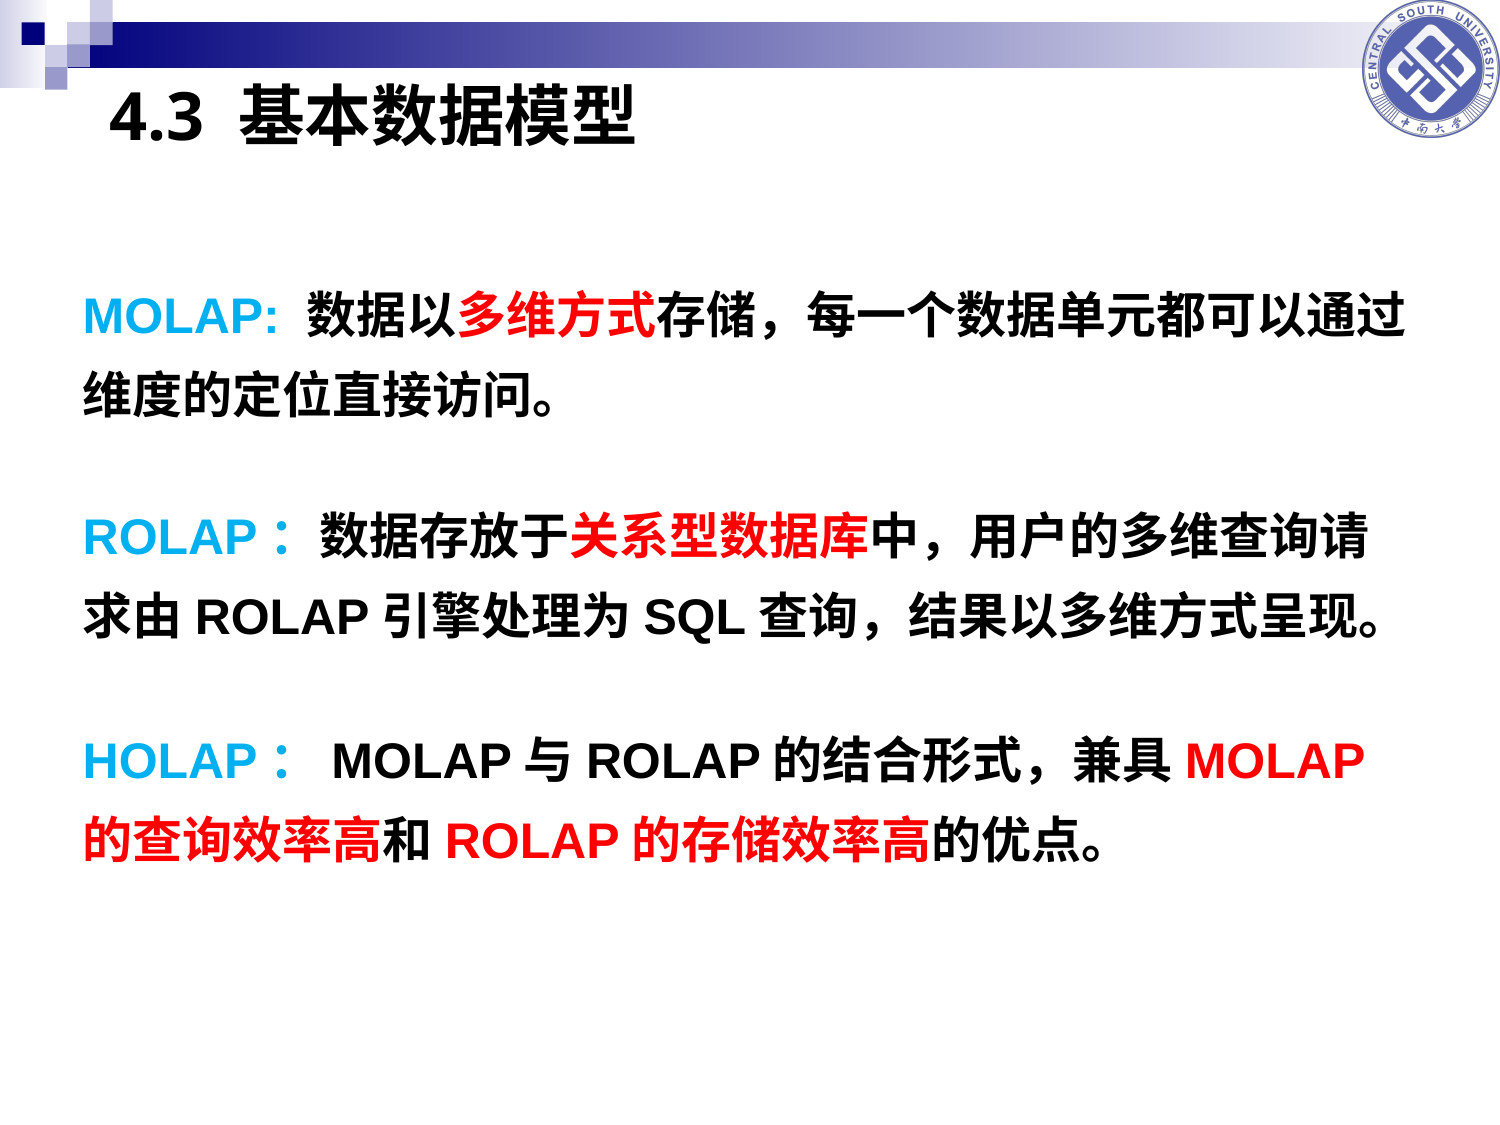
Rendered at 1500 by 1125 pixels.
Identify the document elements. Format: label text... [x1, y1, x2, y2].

picture [1362, 0, 1500, 138]
text_box 4.3 基本数据模型 [94, 66, 654, 162]
list MOLAP: 数据以多维方式存储，每一个数据单元都可以通过维度的定位直接访问。 ROLAP：数据存放于关系型数据库中，用户的多维查询请求由ROLAP引擎处理为SQL查询，结果以多维方式呈现。 HOLAP：MOLAP与ROLAP的结合形式，兼具MOLAP的查询效率高和ROLAP的存储效率高的优点。 [67, 255, 1433, 929]
